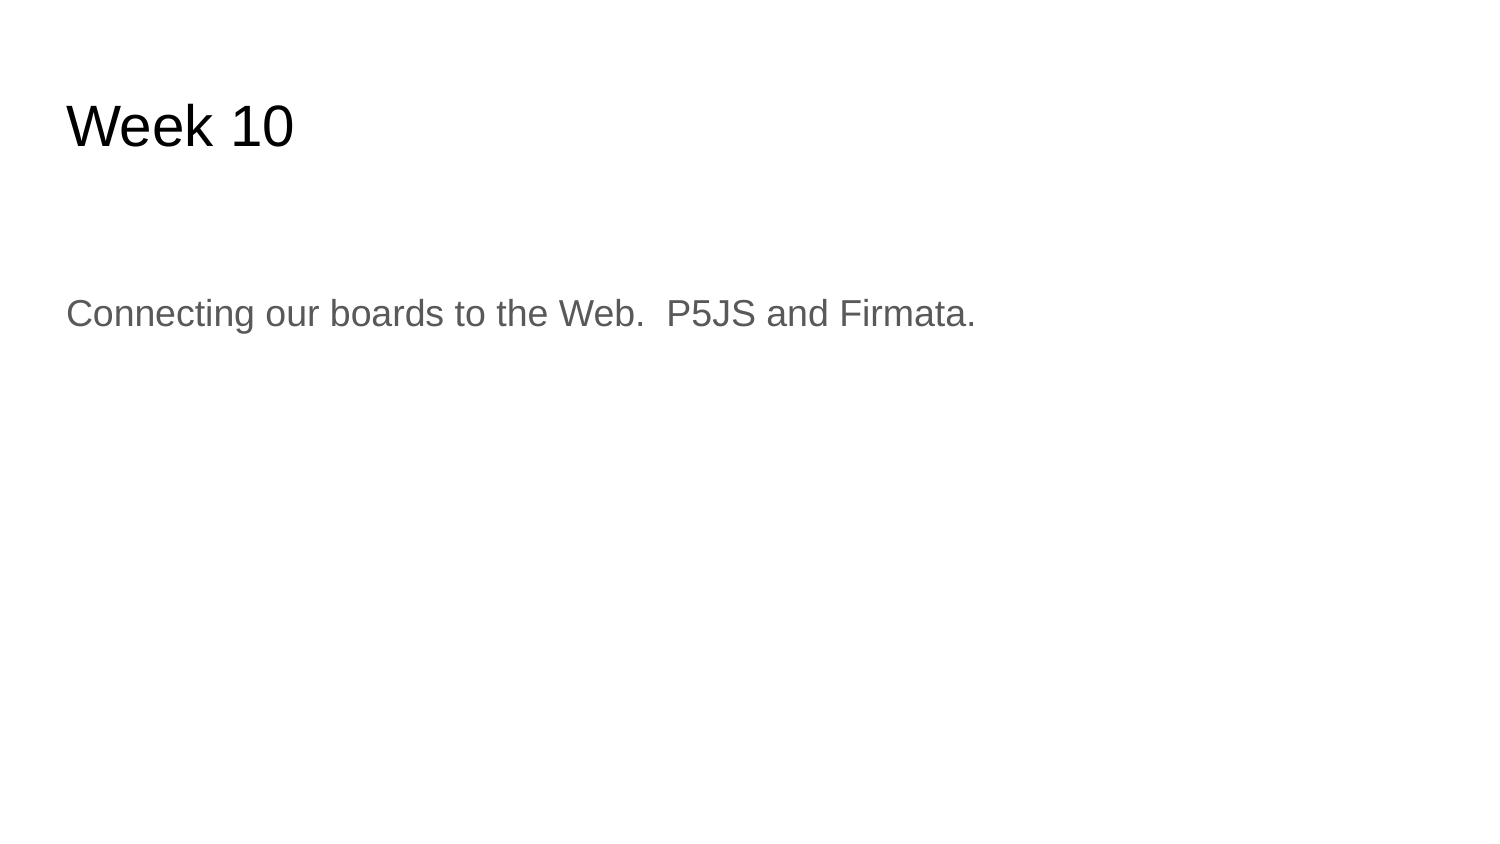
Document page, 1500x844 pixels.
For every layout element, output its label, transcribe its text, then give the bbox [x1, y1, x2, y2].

list Connecting our boards to the Web. P5JS and Firmata. [51, 189, 1449, 750]
title Week 10 [51, 72, 1449, 167]
